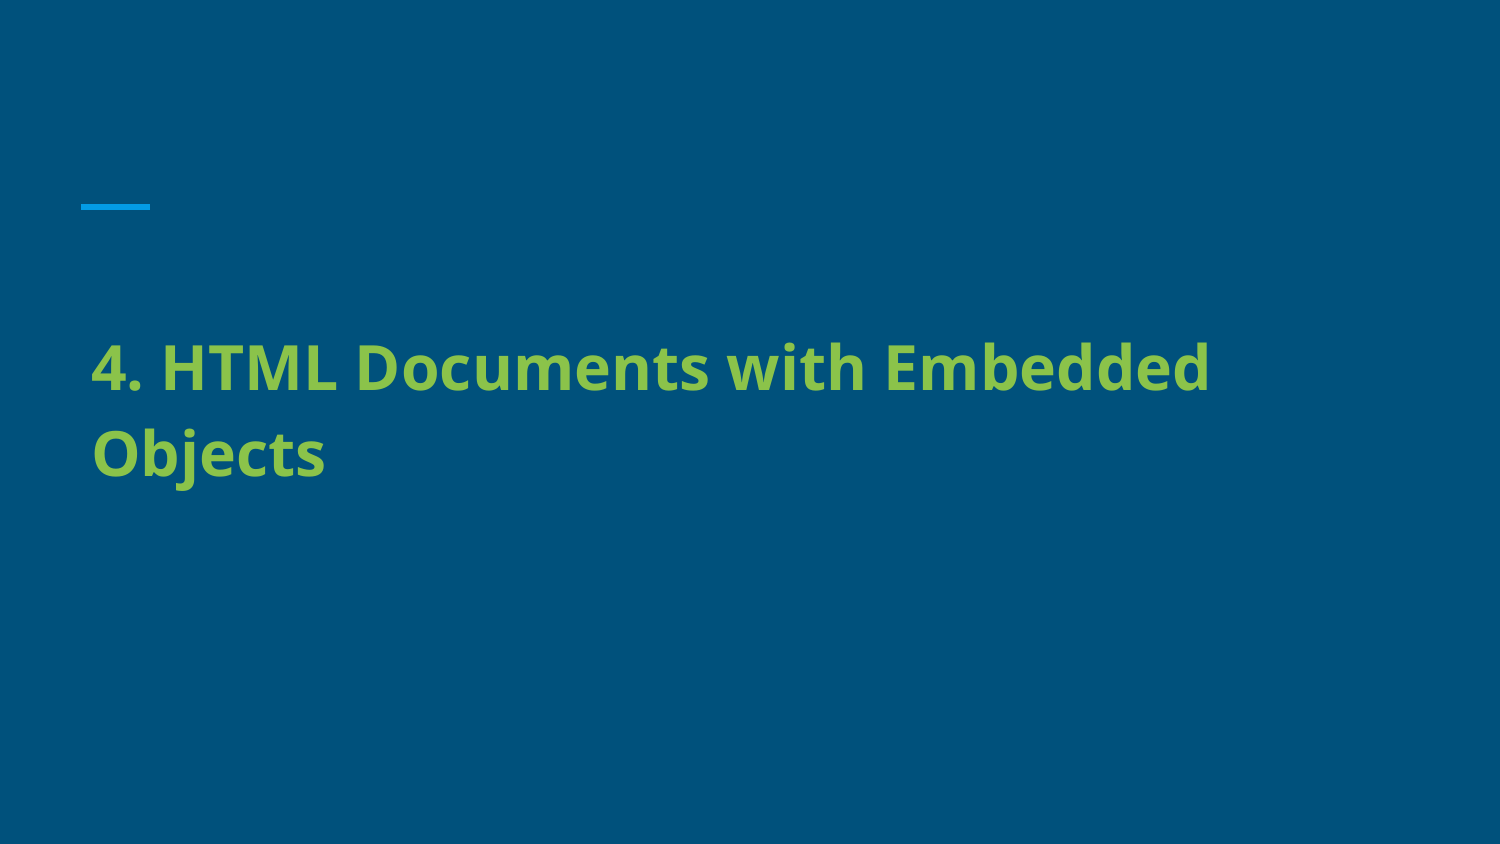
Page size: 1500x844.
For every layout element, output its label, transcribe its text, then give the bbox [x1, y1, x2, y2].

list 4. HTML Documents with Embedded Objects [75, 301, 1449, 807]
